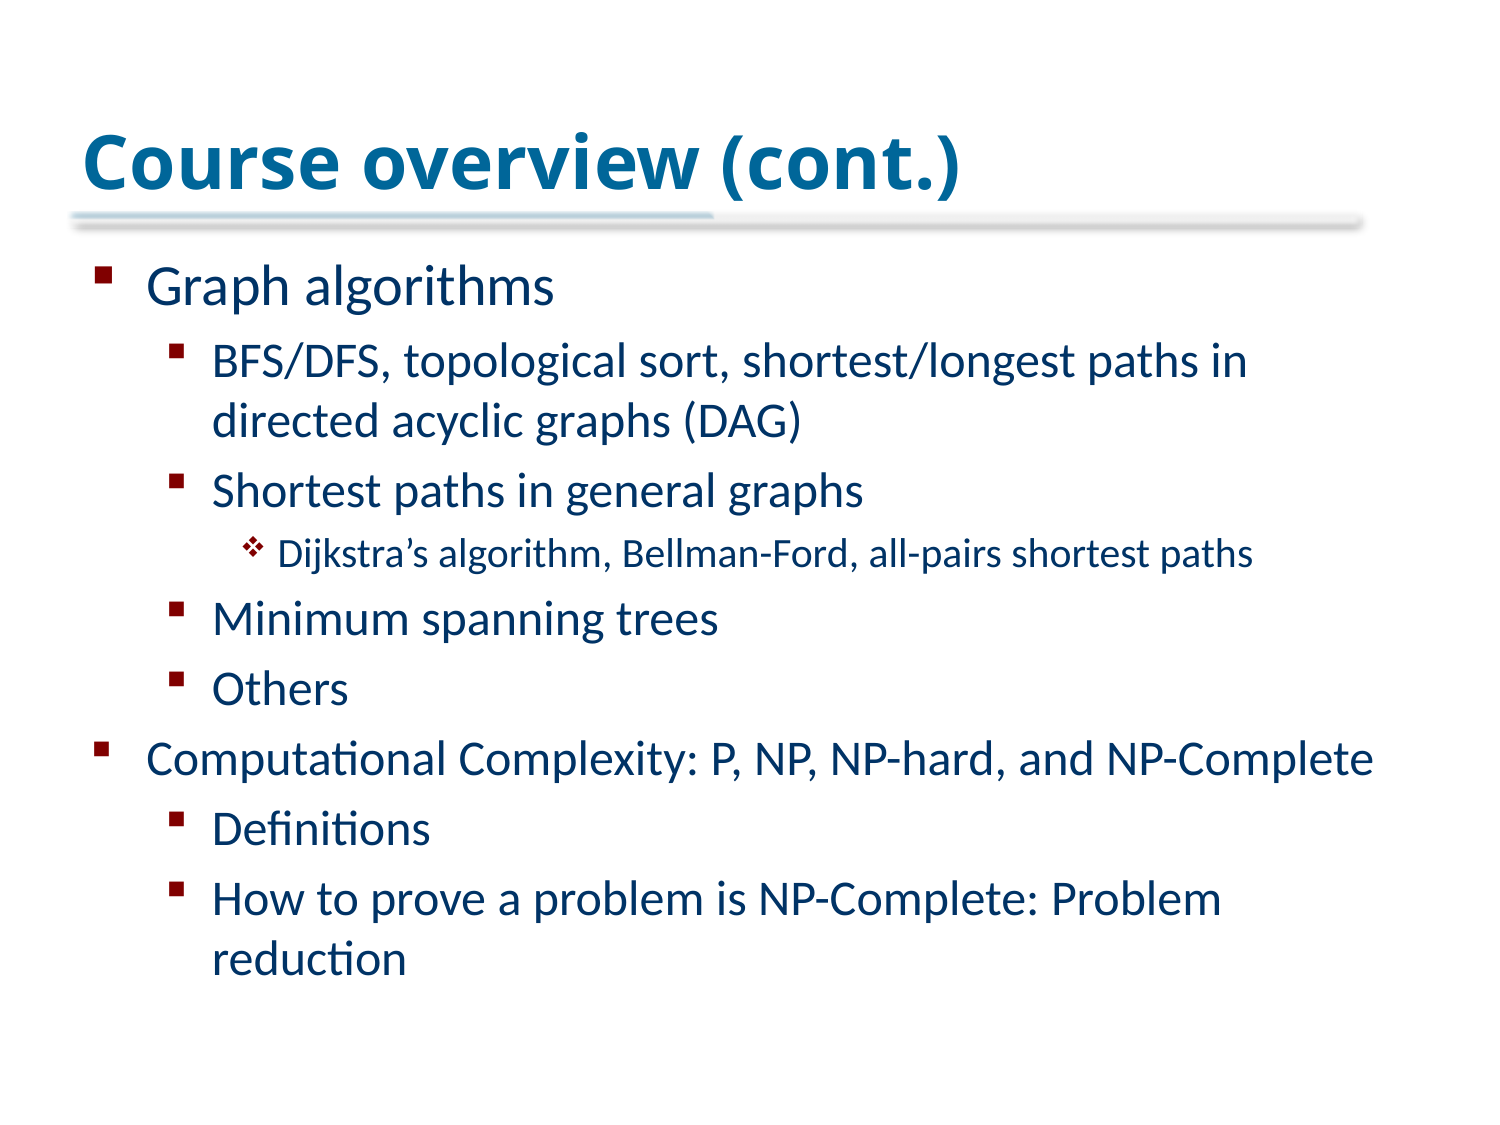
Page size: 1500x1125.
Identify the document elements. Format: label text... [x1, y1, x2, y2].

title Course overview (cont.) [66, 24, 1342, 213]
list Graph algorithms BFS/DFS, topological sort, shortest/longest paths in directed acyclic graphs (DAG) Shortest paths in general graphs Dijkstra’s algorithm, Bellman-Ford, all-pairs shortest paths Minimum spanning trees Others Computational Complexity: P, NP, NP-hard, and NP-Complete Definitions How to prove a problem is NP-Complete: Problem reduction [74, 239, 1417, 994]
